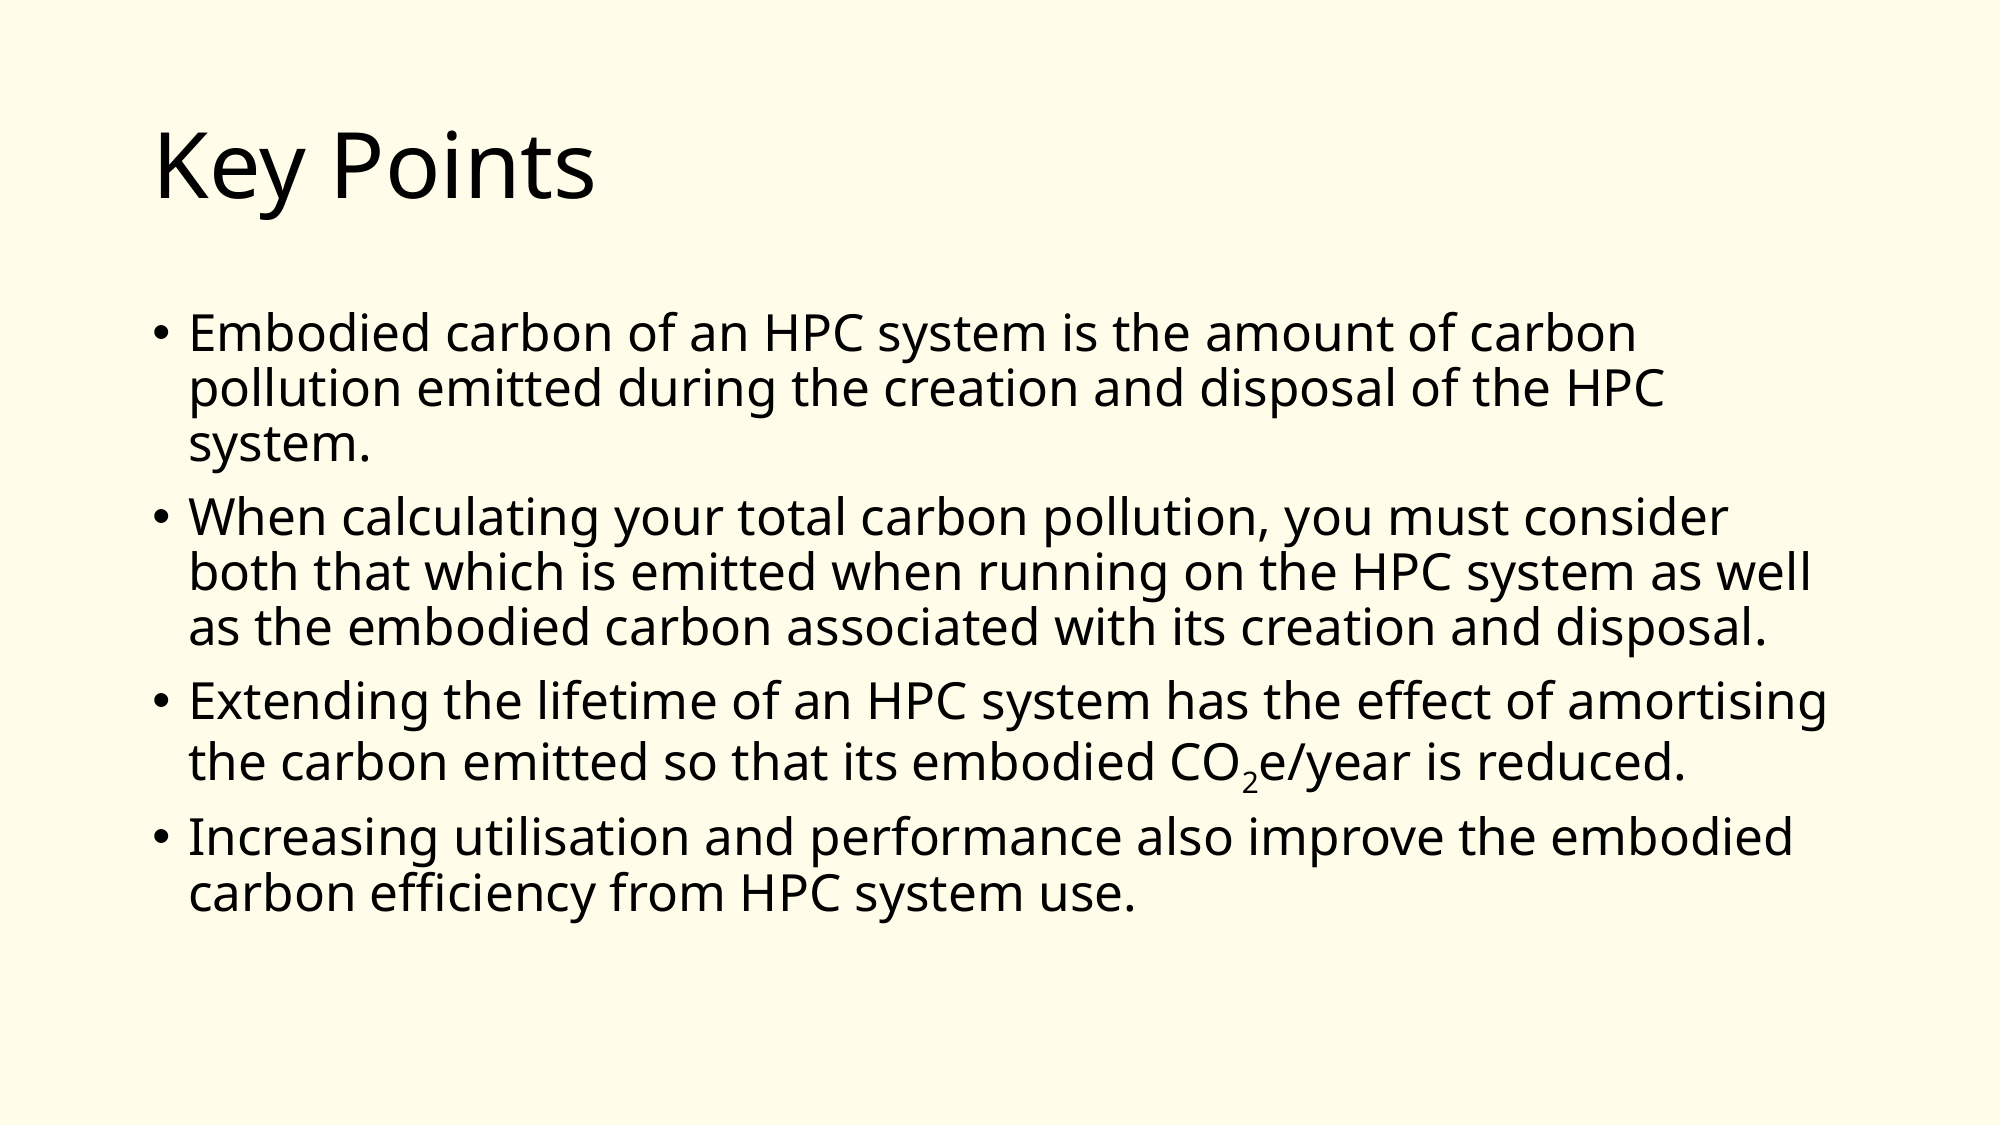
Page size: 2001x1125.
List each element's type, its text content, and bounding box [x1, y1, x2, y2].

title Key Points [137, 59, 1863, 278]
list Embodied carbon of an HPC system is the amount of carbon pollution emitted during the creation and disposal of the HPC system. When calculating your total carbon pollution, you must consider both that which is emitted when running on the HPC system as well as the embodied carbon associated with its creation and disposal. Extending the lifetime of an HPC system has the effect of amortising the carbon emitted so that its embodied CO2e/year is reduced. Increasing utilisation and performance also improve the embodied carbon efficiency from HPC system use. [137, 299, 1863, 1014]
